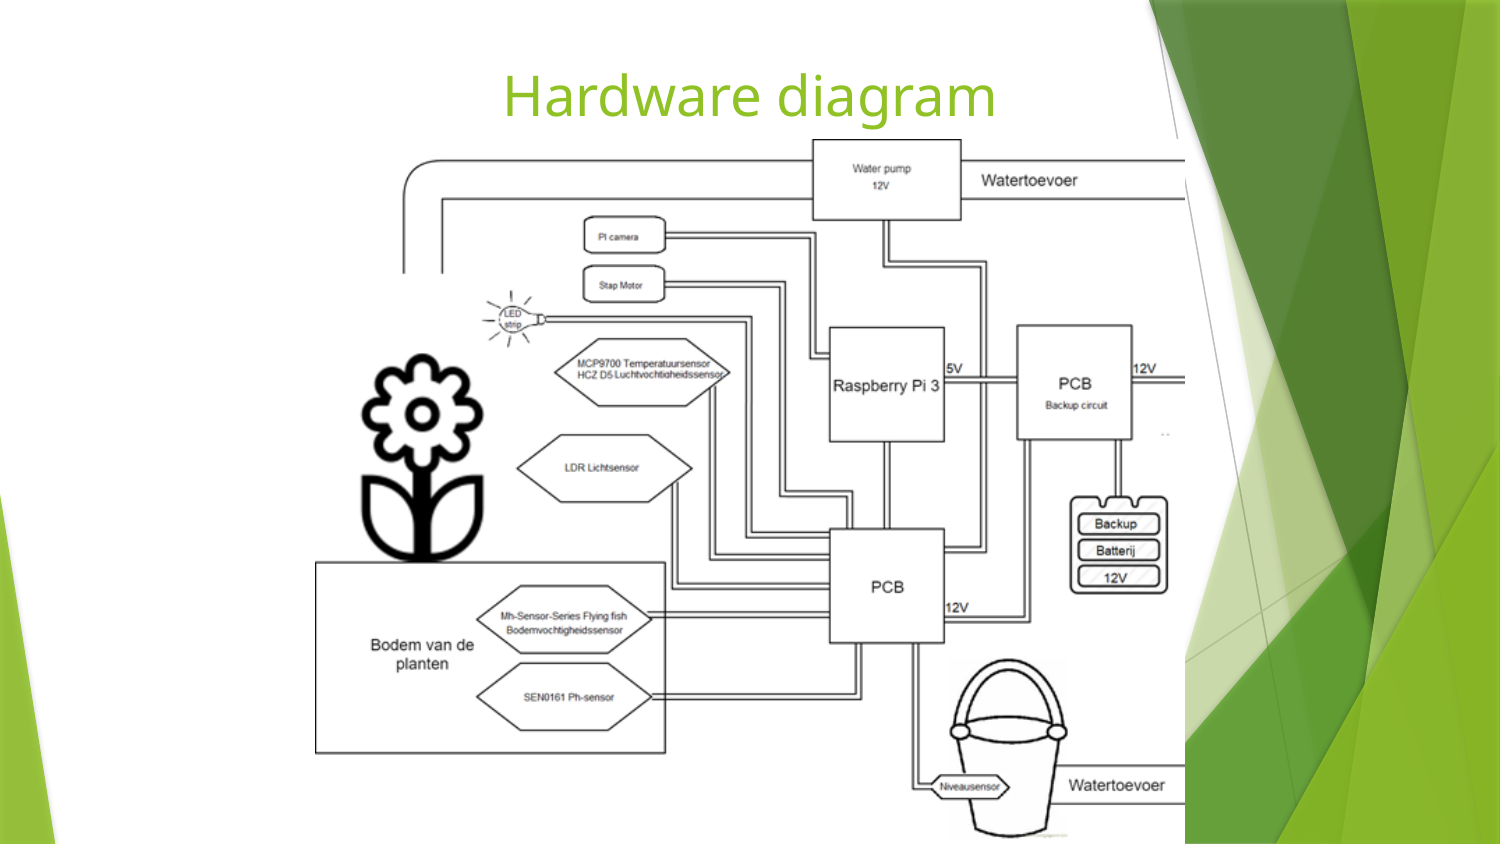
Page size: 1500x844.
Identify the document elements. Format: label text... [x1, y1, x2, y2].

picture [315, 138, 1185, 844]
title Hardware diagram [51, 45, 1449, 167]
